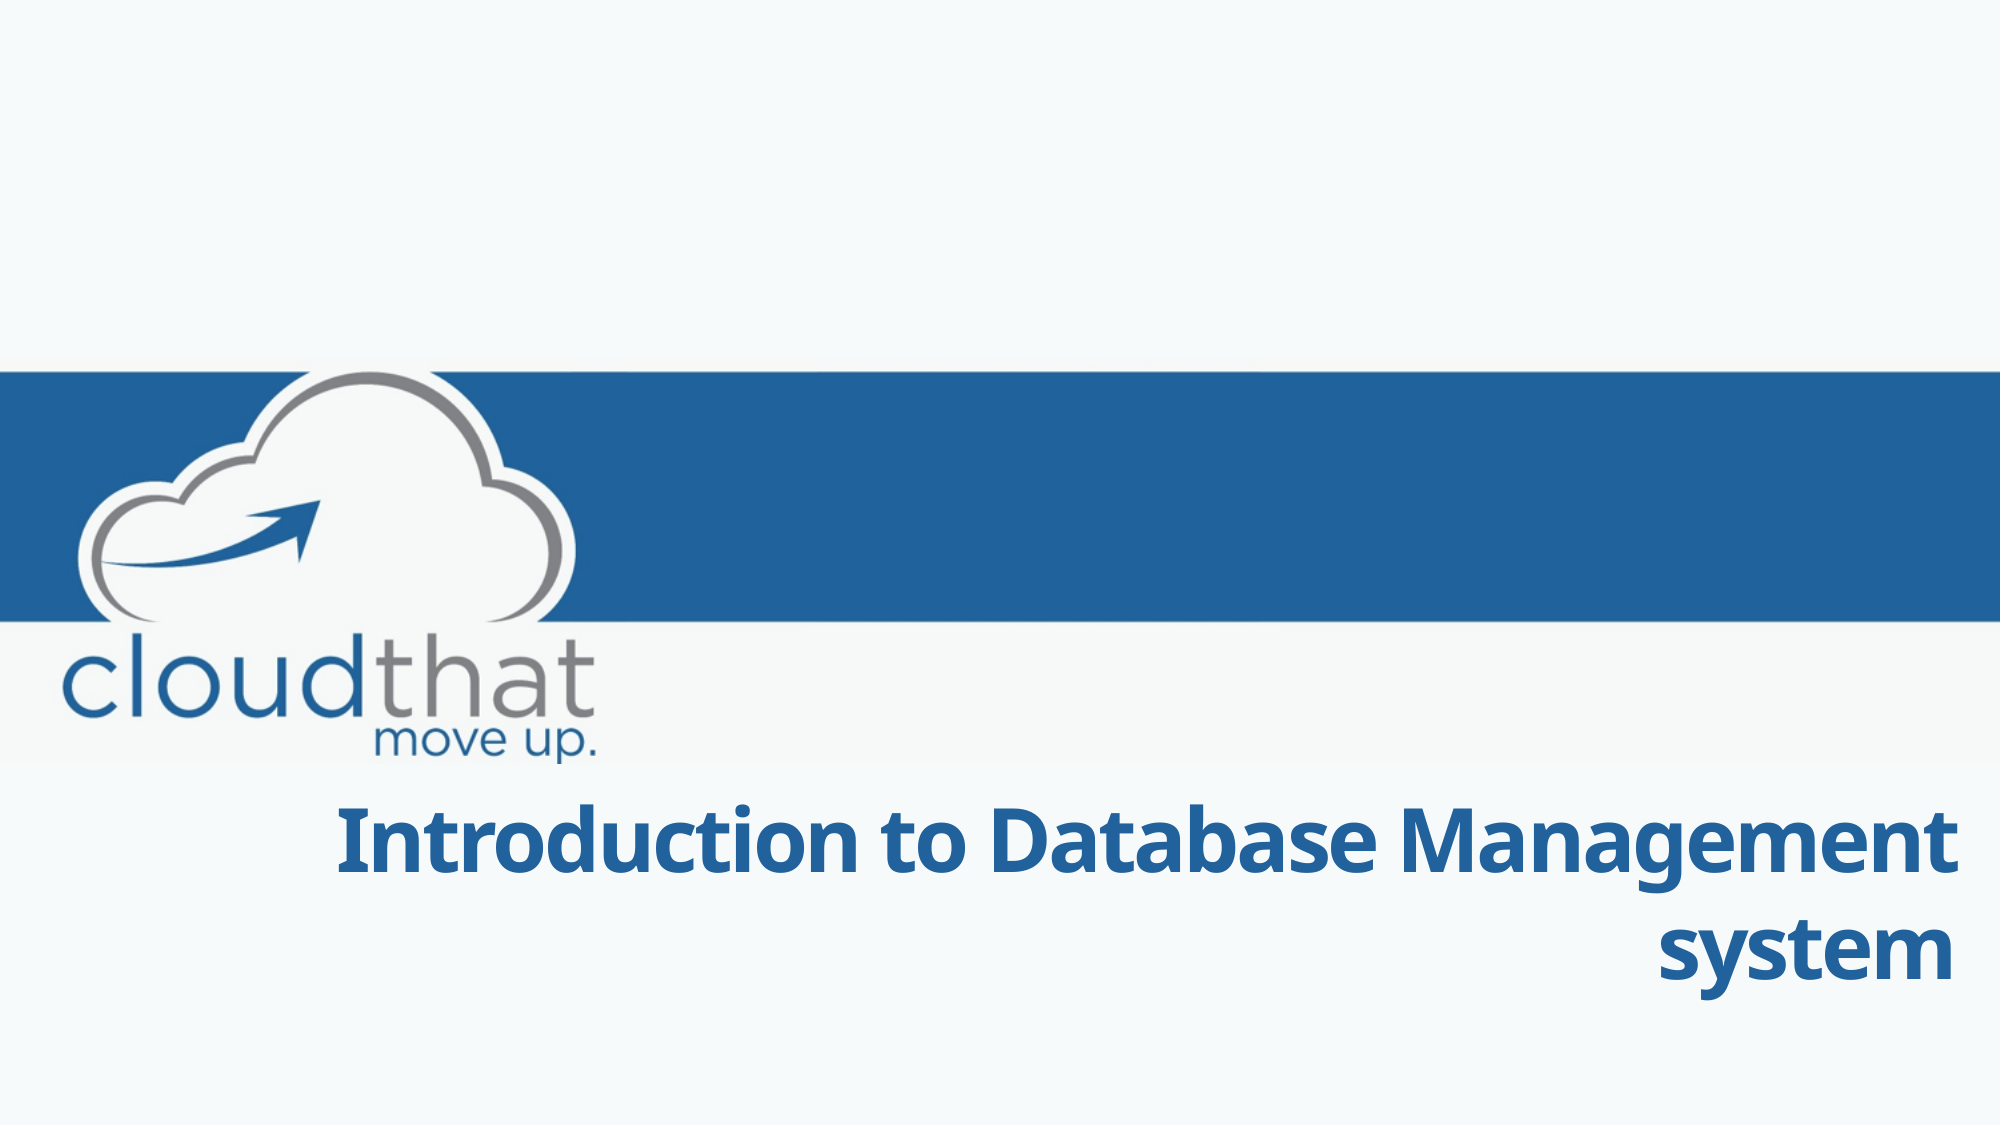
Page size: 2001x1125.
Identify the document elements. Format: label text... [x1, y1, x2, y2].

title Introduction to Database Management system [55, 782, 1959, 999]
picture [0, 358, 2000, 764]
